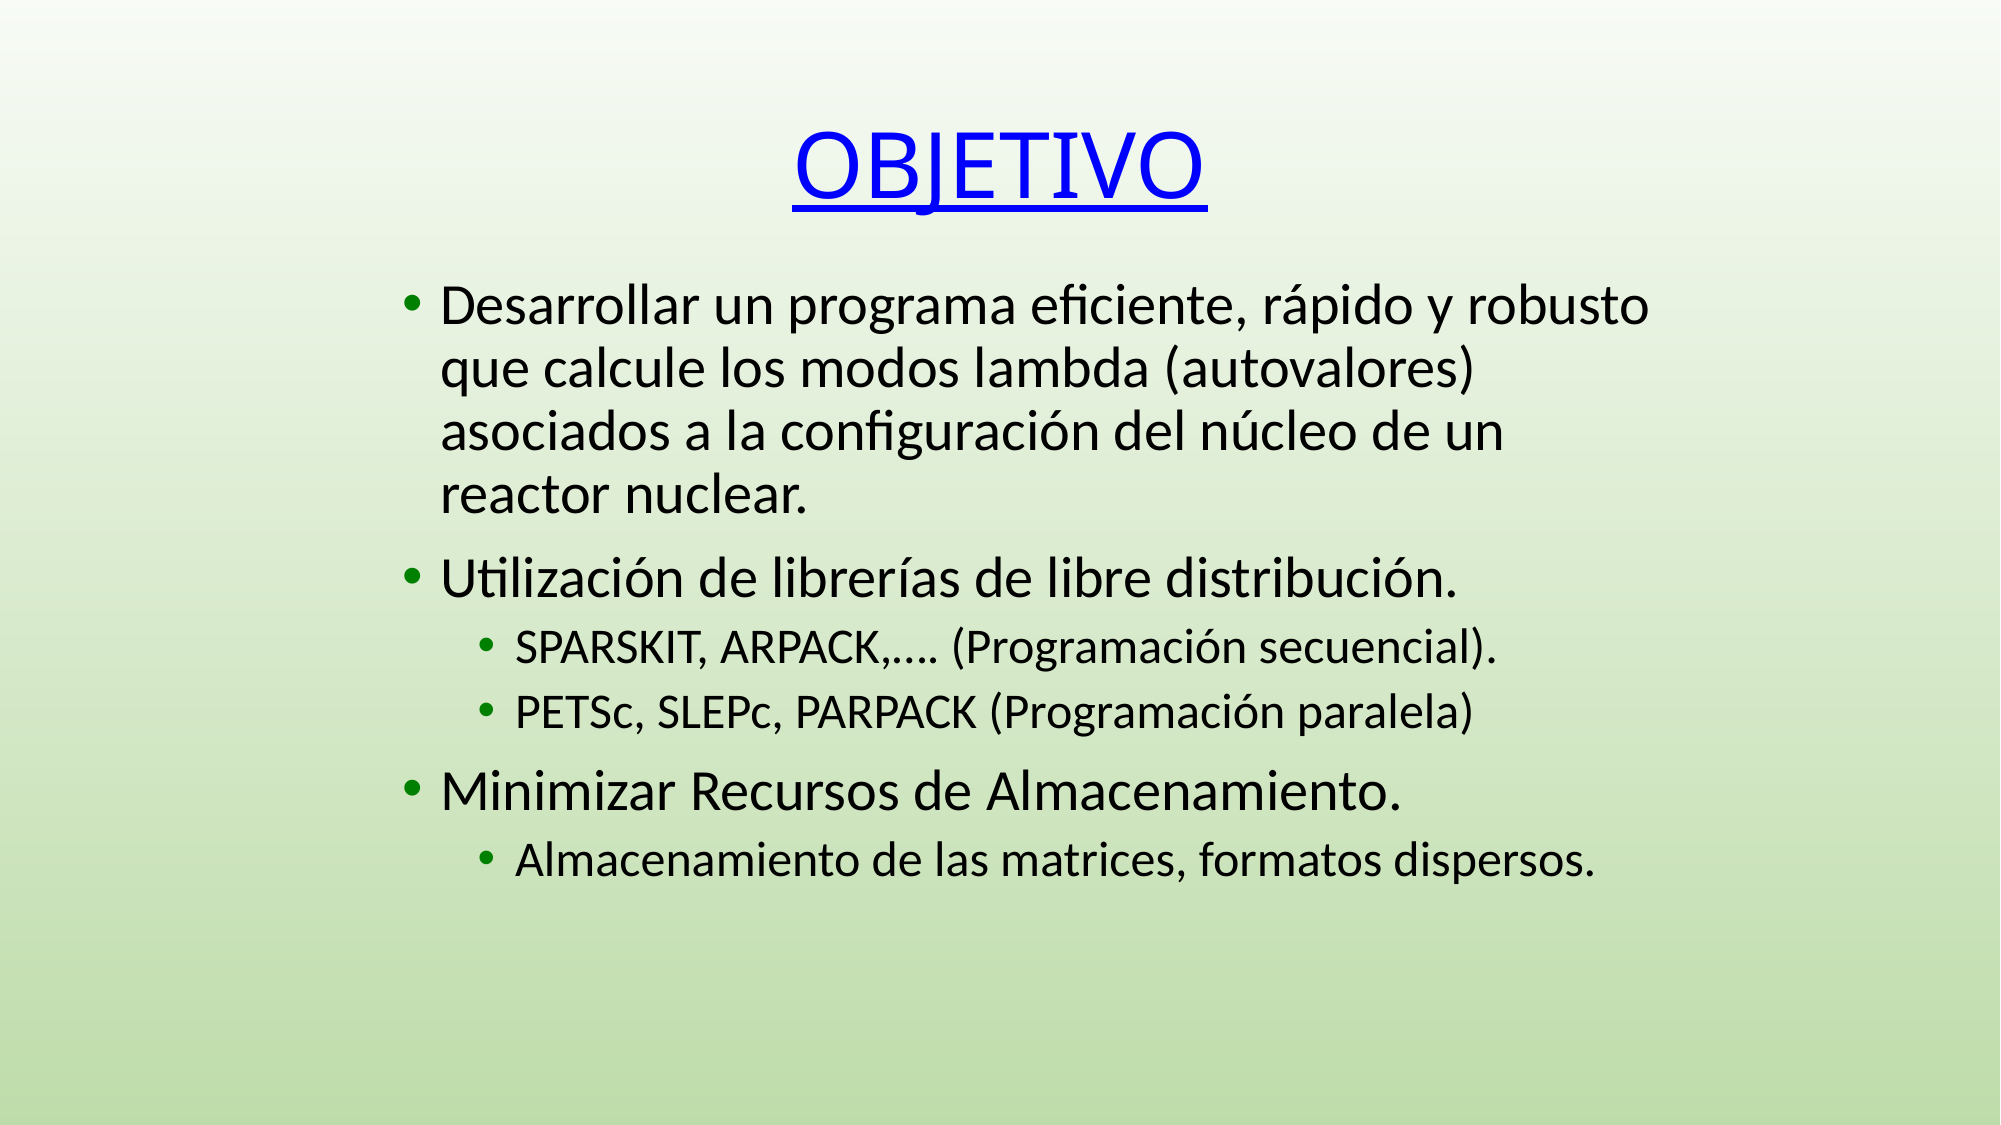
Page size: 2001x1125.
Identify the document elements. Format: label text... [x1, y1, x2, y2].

title OBJETIVO [137, 59, 1863, 278]
list Desarrollar un programa eficiente, rápido y robusto que calcule los modos lambda (autovalores) asociados a la configuración del núcleo de un reactor nuclear. Utilización de librerías de libre distribución. SPARSKIT, ARPACK,…. (Programación secuencial). PETSc, SLEPc, PARPACK (Programación paralela) Minimizar Recursos de Almacenamiento. Almacenamiento de las matrices, formatos dispersos. [387, 267, 1686, 956]
